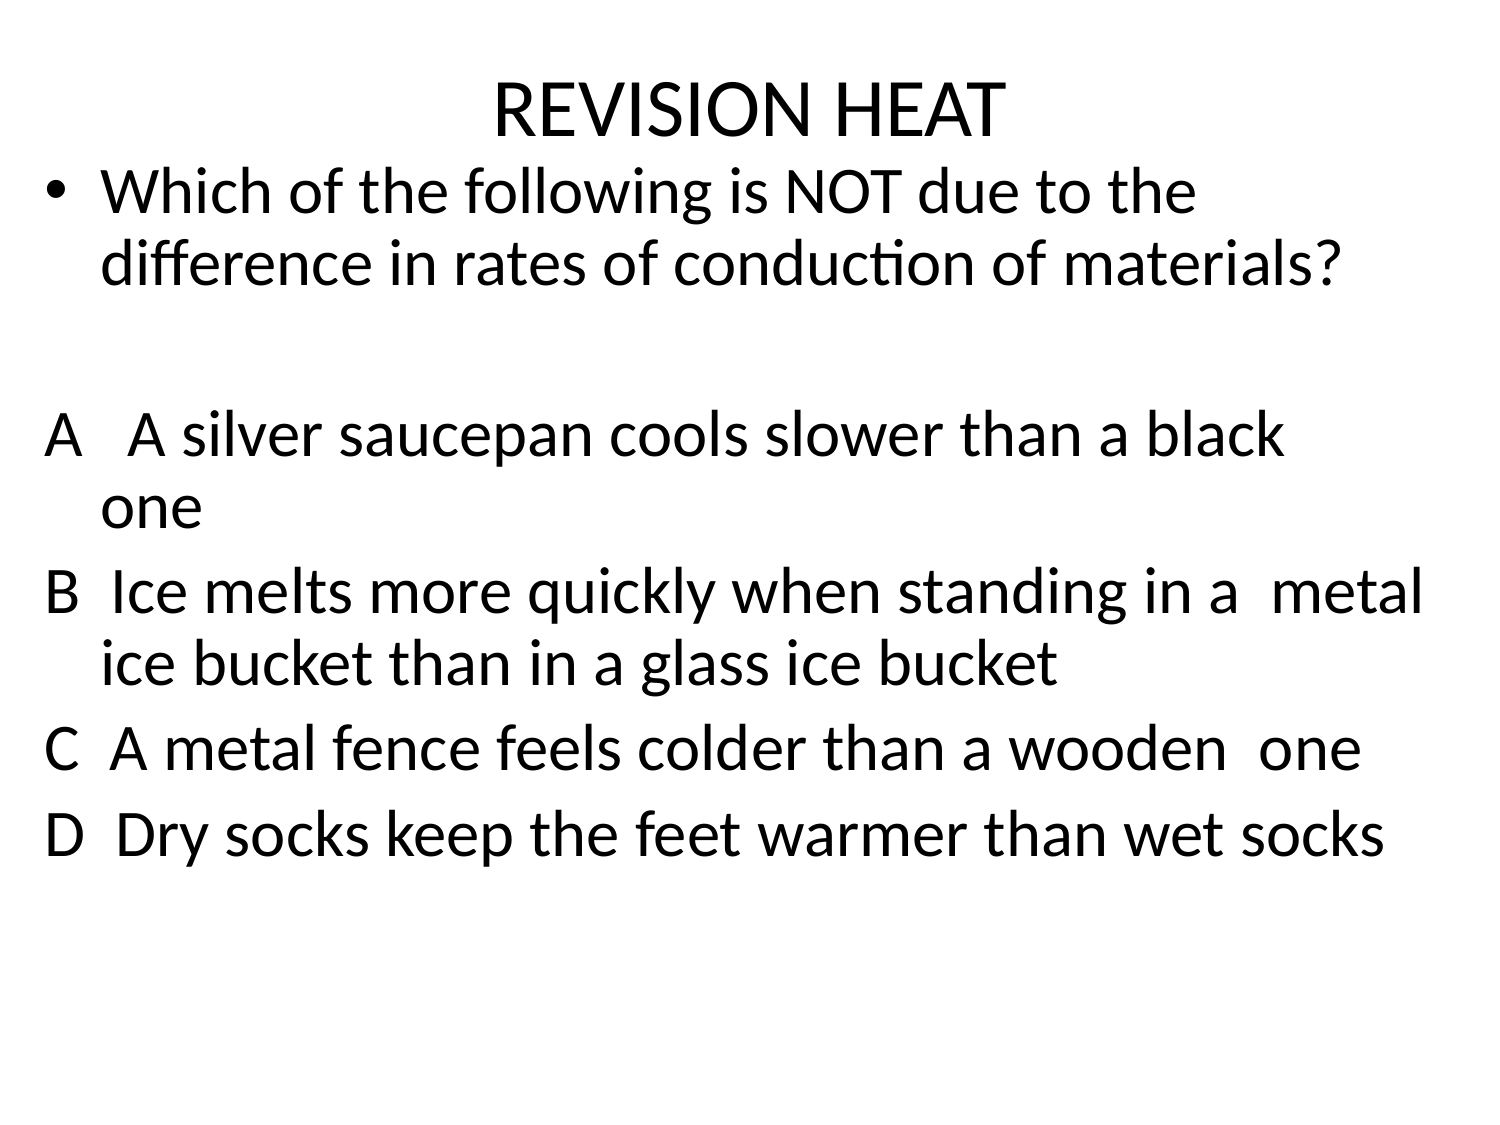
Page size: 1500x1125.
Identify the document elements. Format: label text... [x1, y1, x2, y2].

list Which of the following is NOT due to the difference in rates of conduction of materials? A A silver saucepan cools slower than a black one B Ice melts more quickly when standing in a metal ice bucket than in a glass ice bucket C A metal fence feels colder than a wooden one D Dry socks keep the feet warmer than wet socks [29, 148, 1459, 1071]
title REVISION HEAT [75, 45, 1425, 148]
